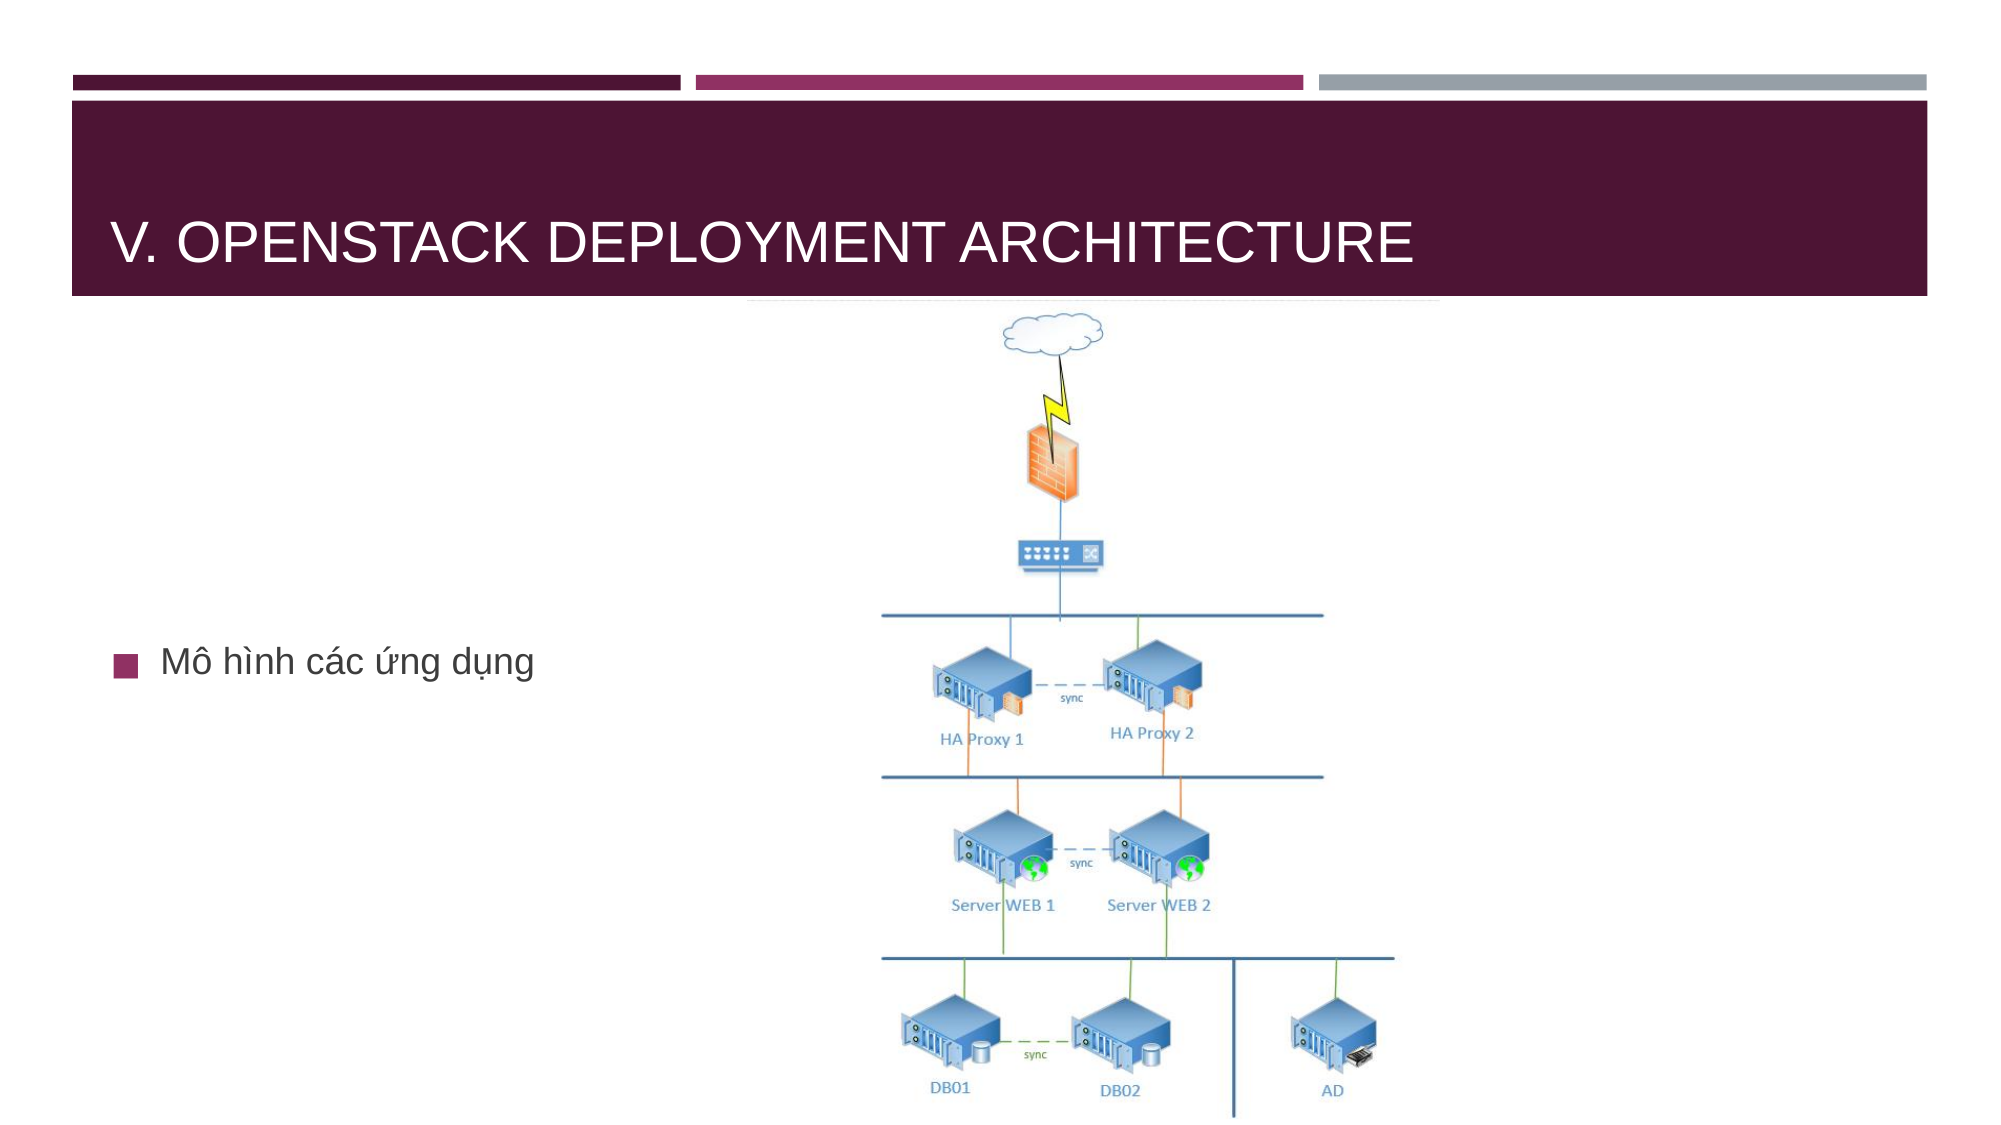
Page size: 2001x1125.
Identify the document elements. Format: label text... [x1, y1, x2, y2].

picture [747, 299, 1441, 1125]
list Mô hình các ứng dụng [95, 357, 742, 962]
title V. OPENSTACK DEPLOYMENT ARCHITECTURE [95, 115, 1905, 282]
